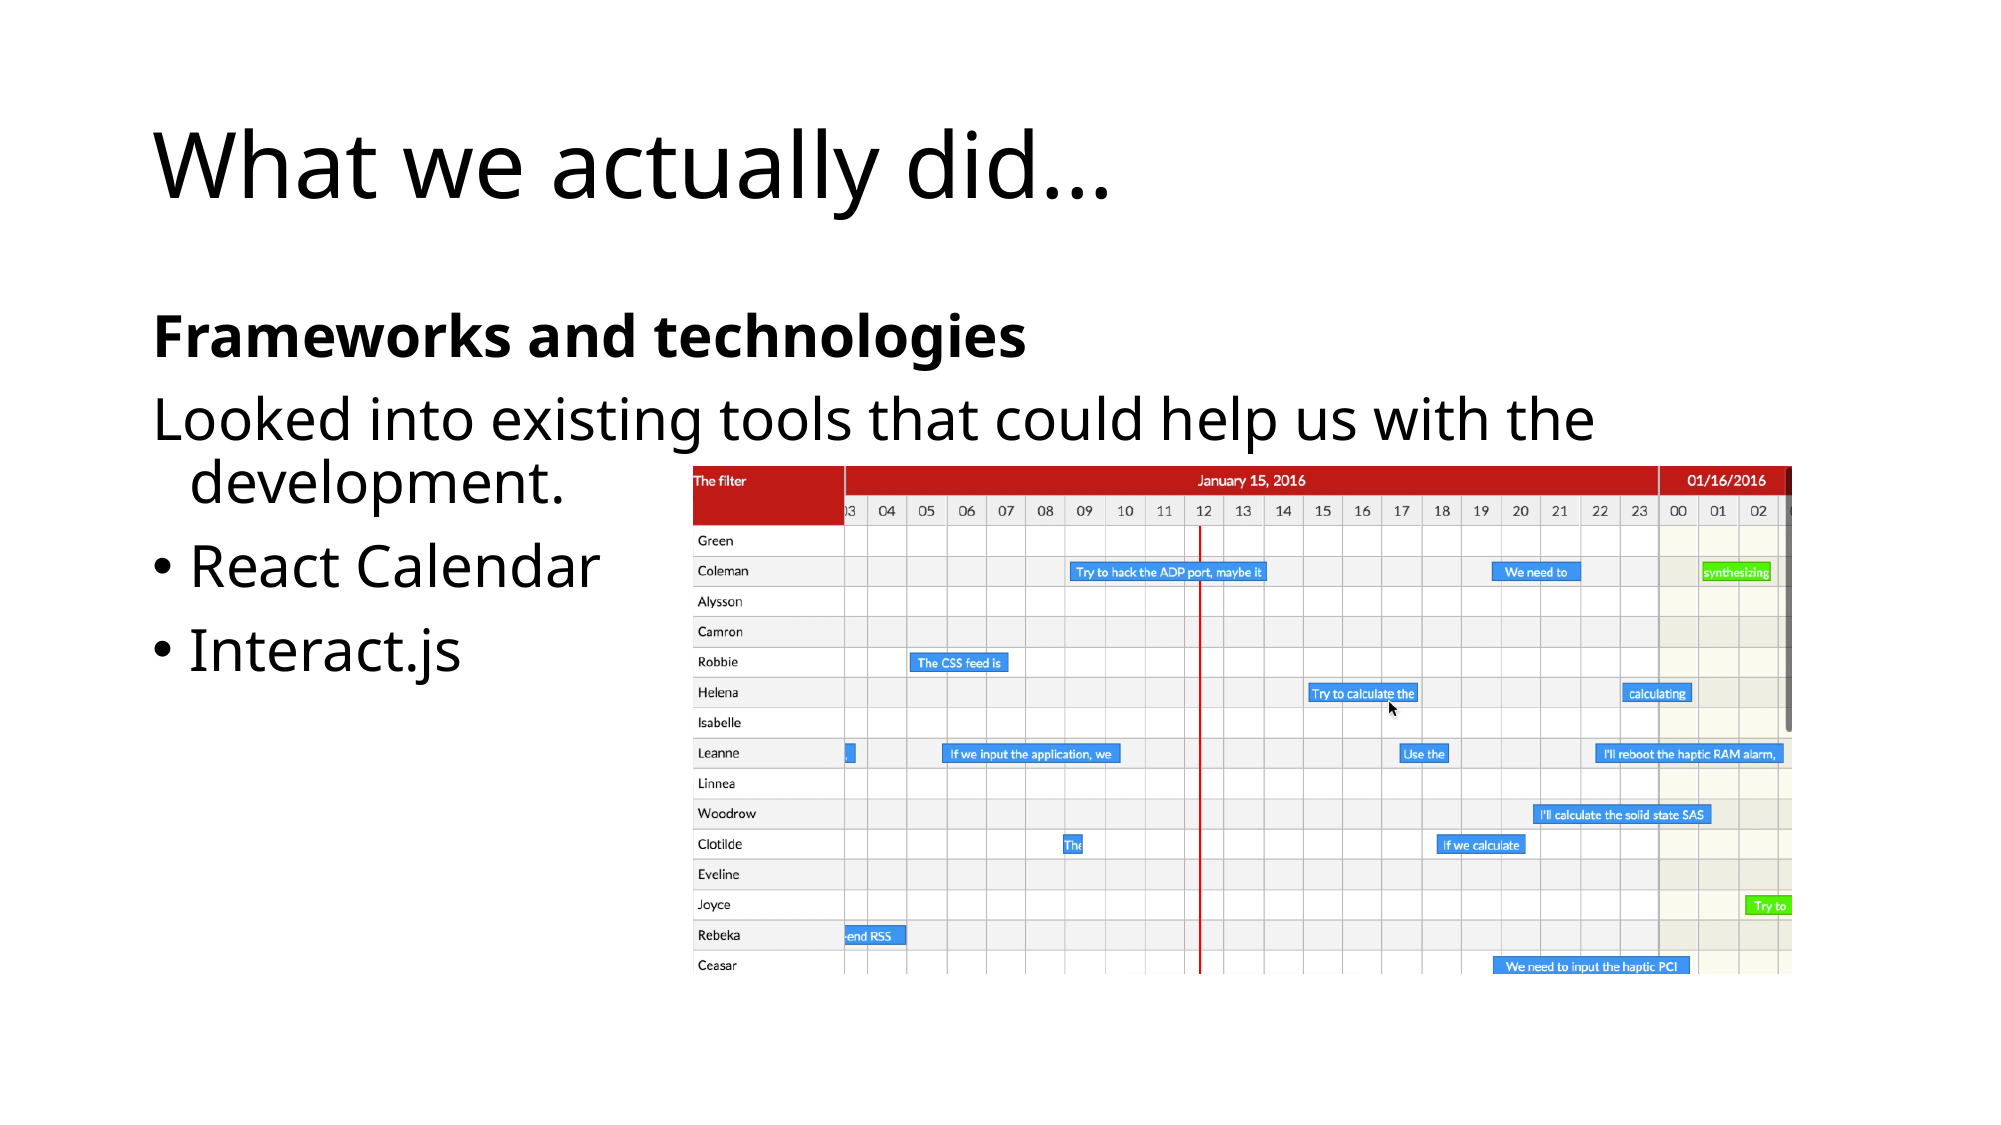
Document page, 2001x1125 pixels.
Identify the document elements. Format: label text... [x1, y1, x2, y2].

list Frameworks and technologies Looked into existing tools that could help us with the development. React Calendar Interact.js [137, 299, 1863, 1014]
title What we actually did... [137, 59, 1863, 278]
picture [693, 466, 1792, 975]
